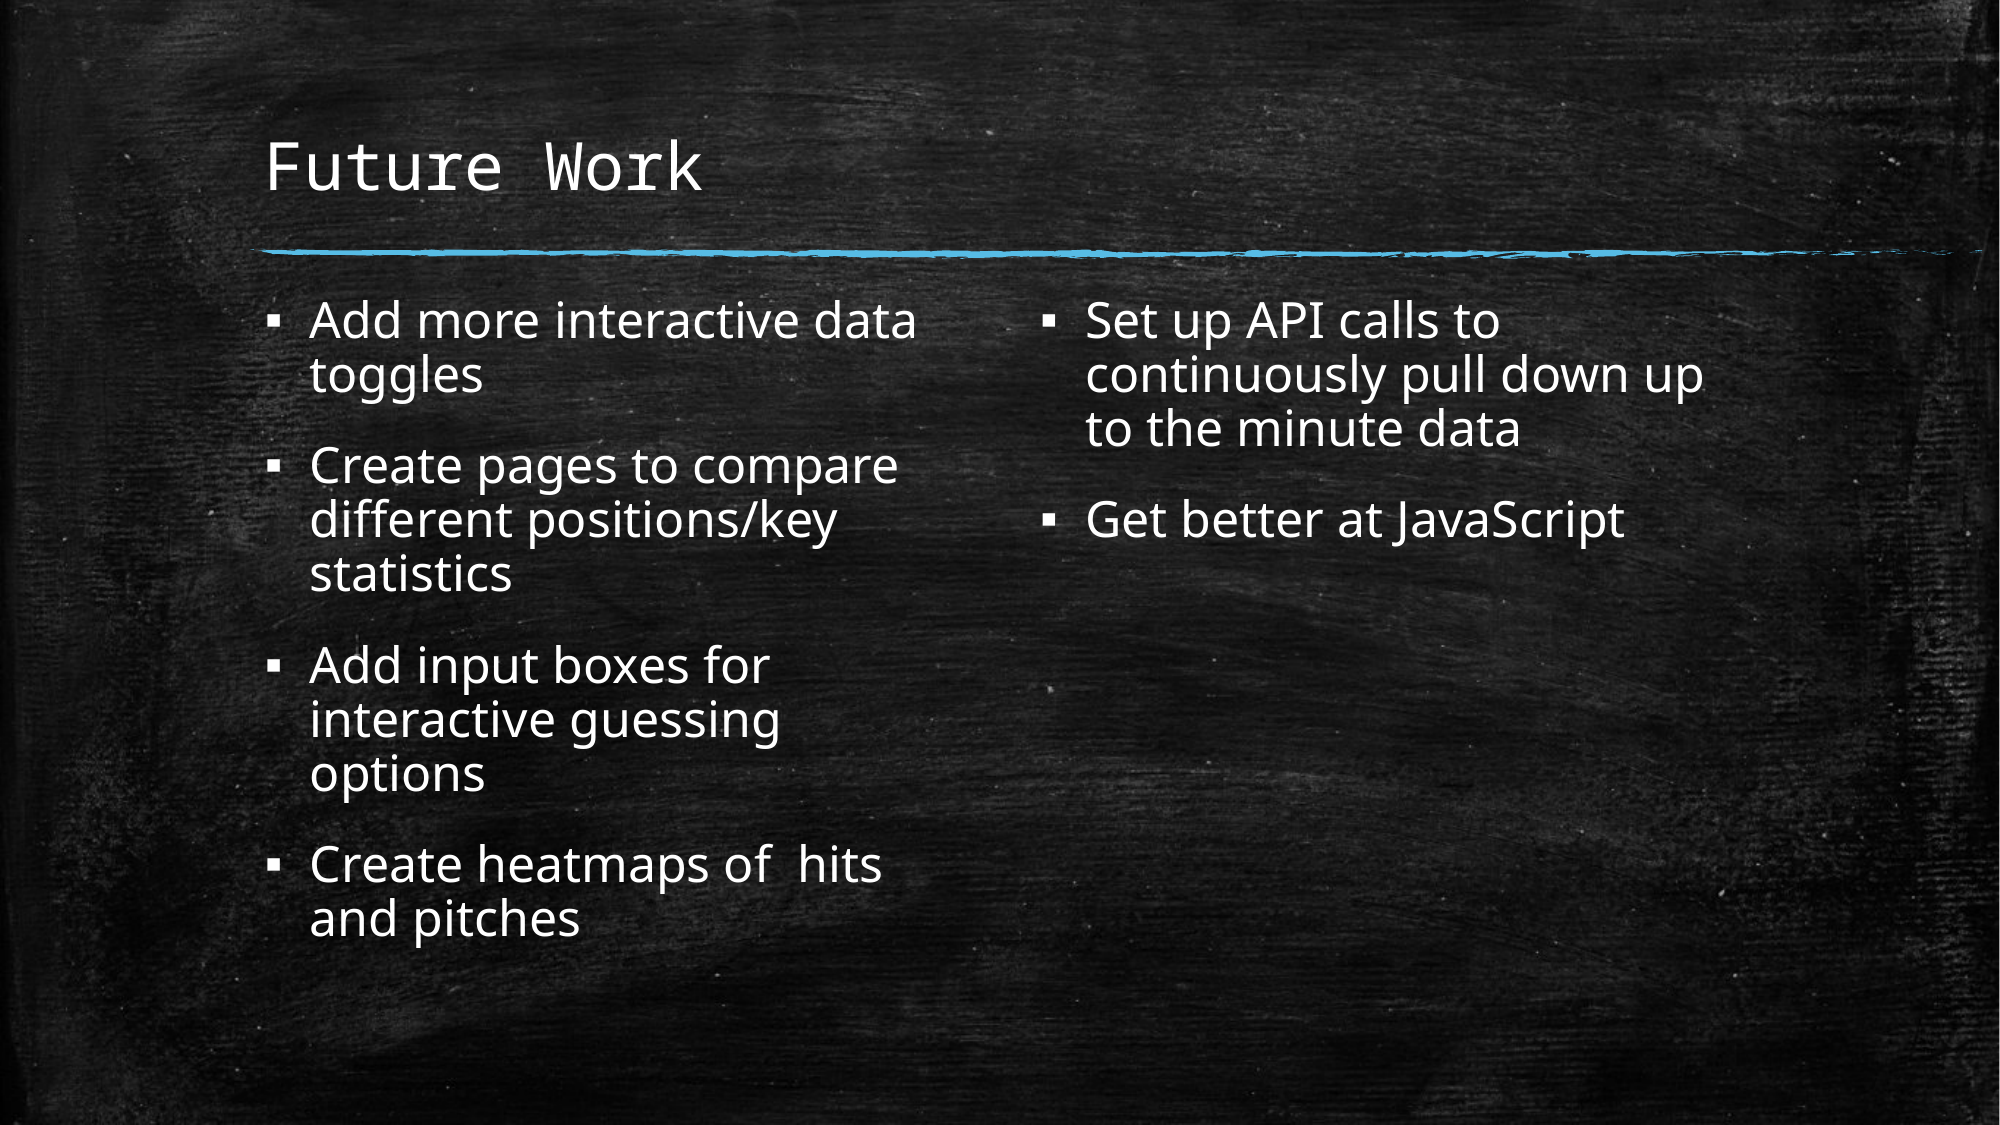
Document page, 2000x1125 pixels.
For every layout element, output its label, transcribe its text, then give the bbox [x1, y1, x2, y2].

title Future Work [249, 45, 1750, 213]
list Set up API calls to continuously pull down up to the minute data Get better at JavaScript [1025, 287, 1750, 1013]
list Add more interactive data toggles Create pages to compare different positions/key statistics Add input boxes for interactive guessing options Create heatmaps of hits and pitches [249, 287, 975, 1013]
